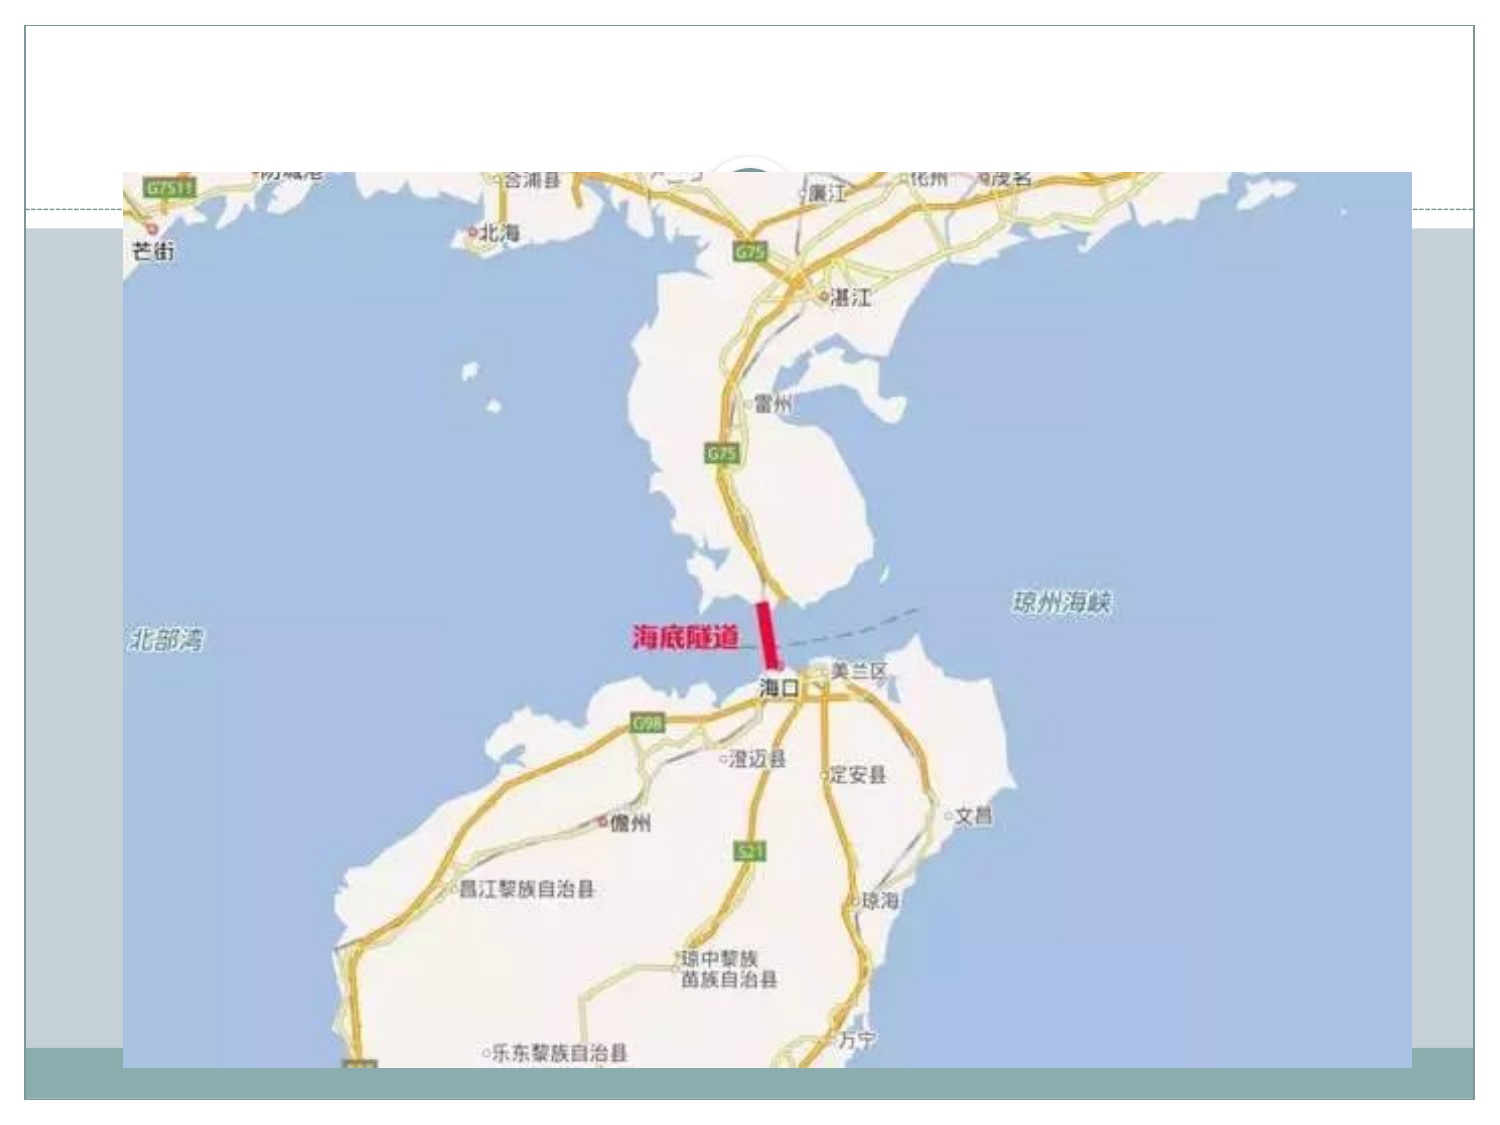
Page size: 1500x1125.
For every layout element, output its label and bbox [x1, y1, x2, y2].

picture [123, 172, 1412, 1069]
